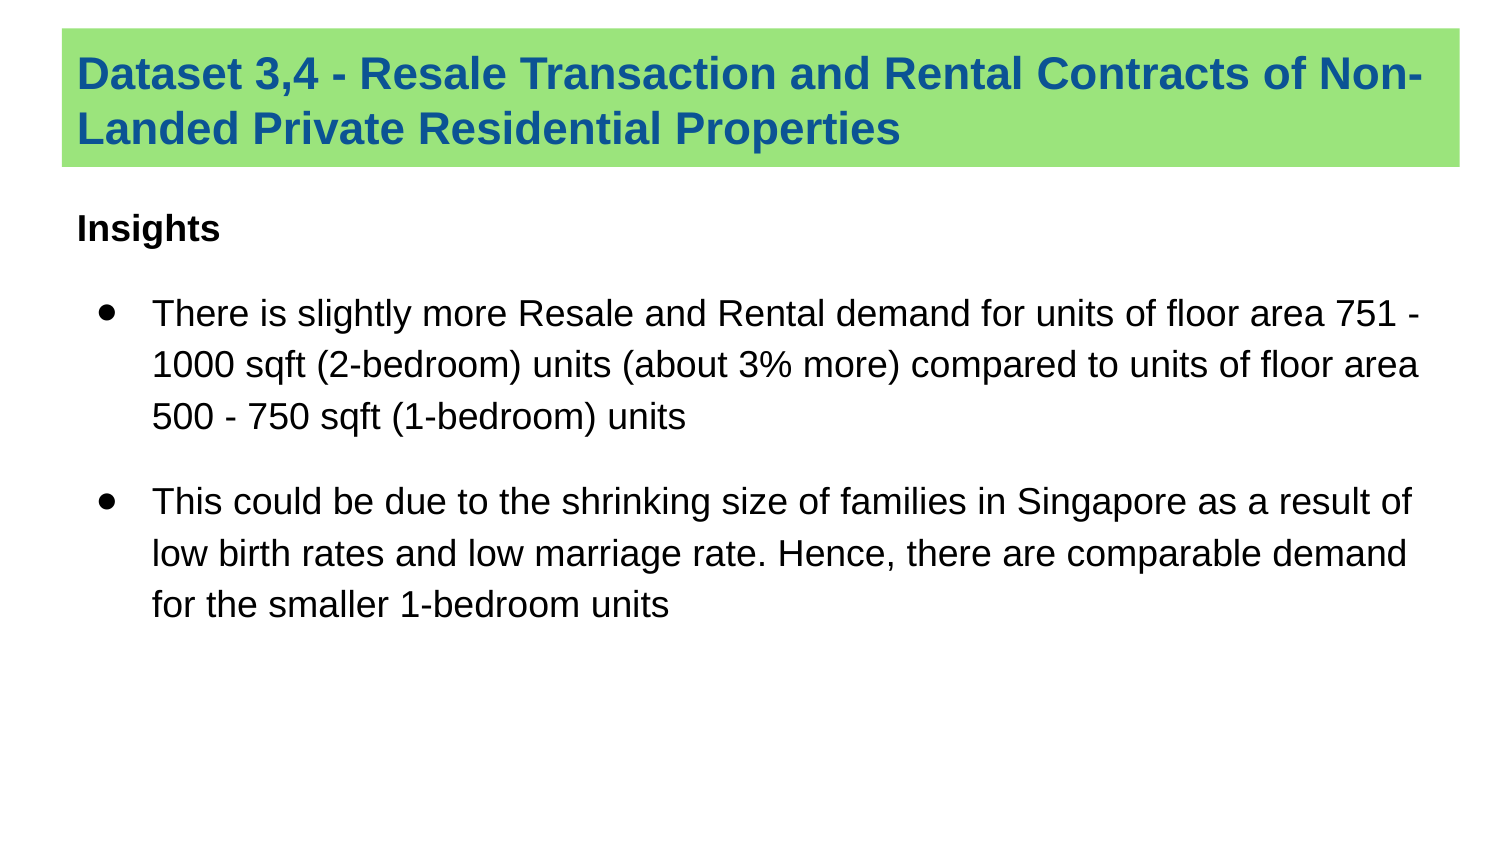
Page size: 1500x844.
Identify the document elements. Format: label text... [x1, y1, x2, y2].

title Dataset 3,4 - Resale Transaction and Rental Contracts of Non-Landed Private Residential Properties [61, 28, 1460, 167]
list Insights There is slightly more Resale and Rental demand for units of floor area 751 - 1000 sqft (2-bedroom) units (about 3% more) compared to units of floor area 500 - 750 sqft (1-bedroom) units This could be due to the shrinking size of families in Singapore as a result of low birth rates and low marriage rate. Hence, there are comparable demand for the smaller 1-bedroom units [61, 181, 1460, 743]
